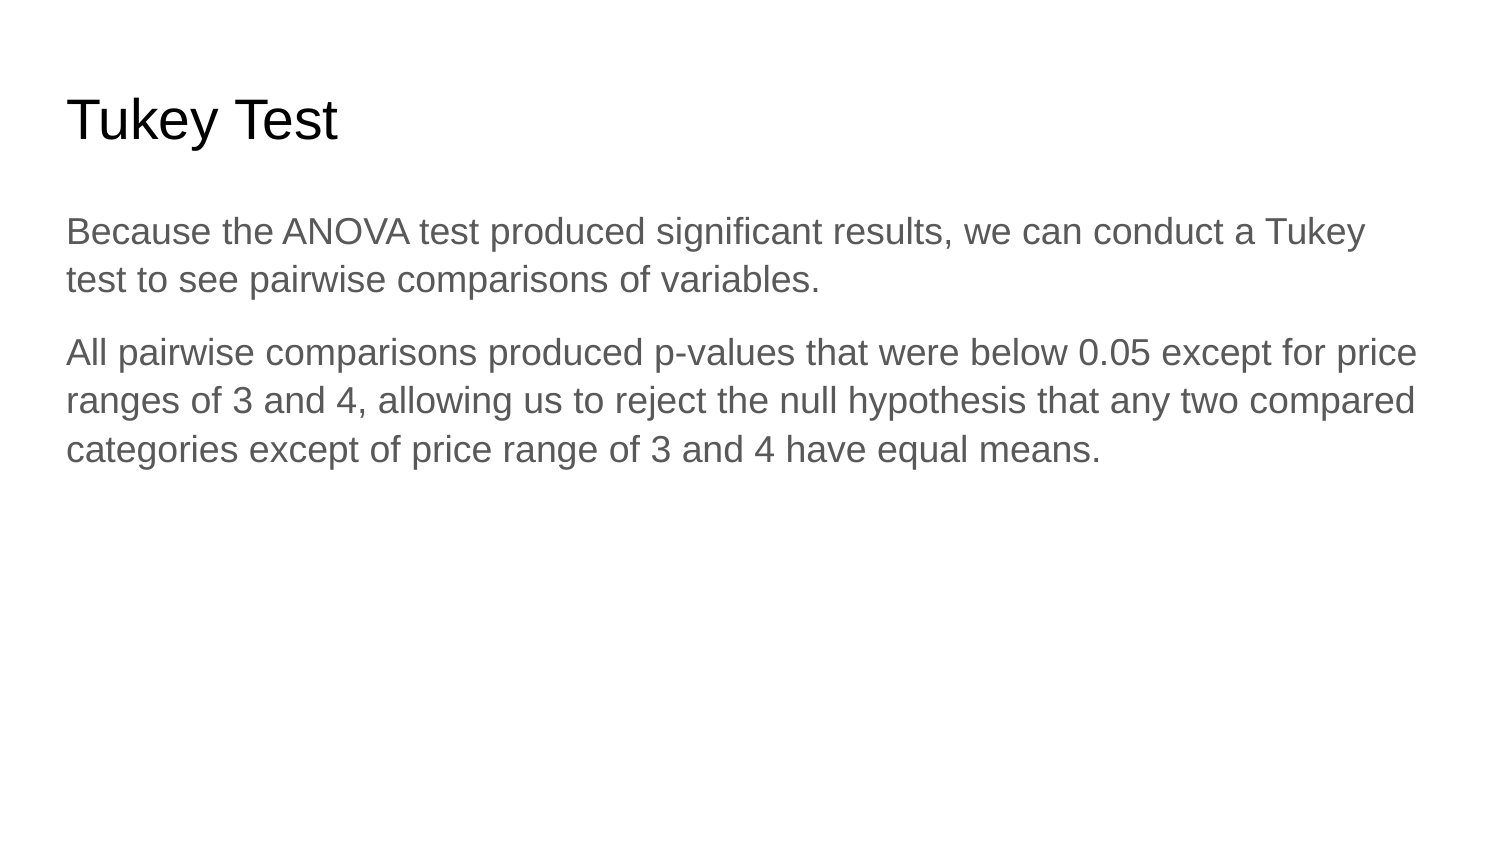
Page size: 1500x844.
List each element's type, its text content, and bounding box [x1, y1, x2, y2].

title Tukey Test [51, 72, 1449, 167]
list Because the ANOVA test produced significant results, we can conduct a Tukey test to see pairwise comparisons of variables. All pairwise comparisons produced p-values that were below 0.05 except for price ranges of 3 and 4, allowing us to reject the null hypothesis that any two compared categories except of price range of 3 and 4 have equal means. [51, 189, 1449, 750]
